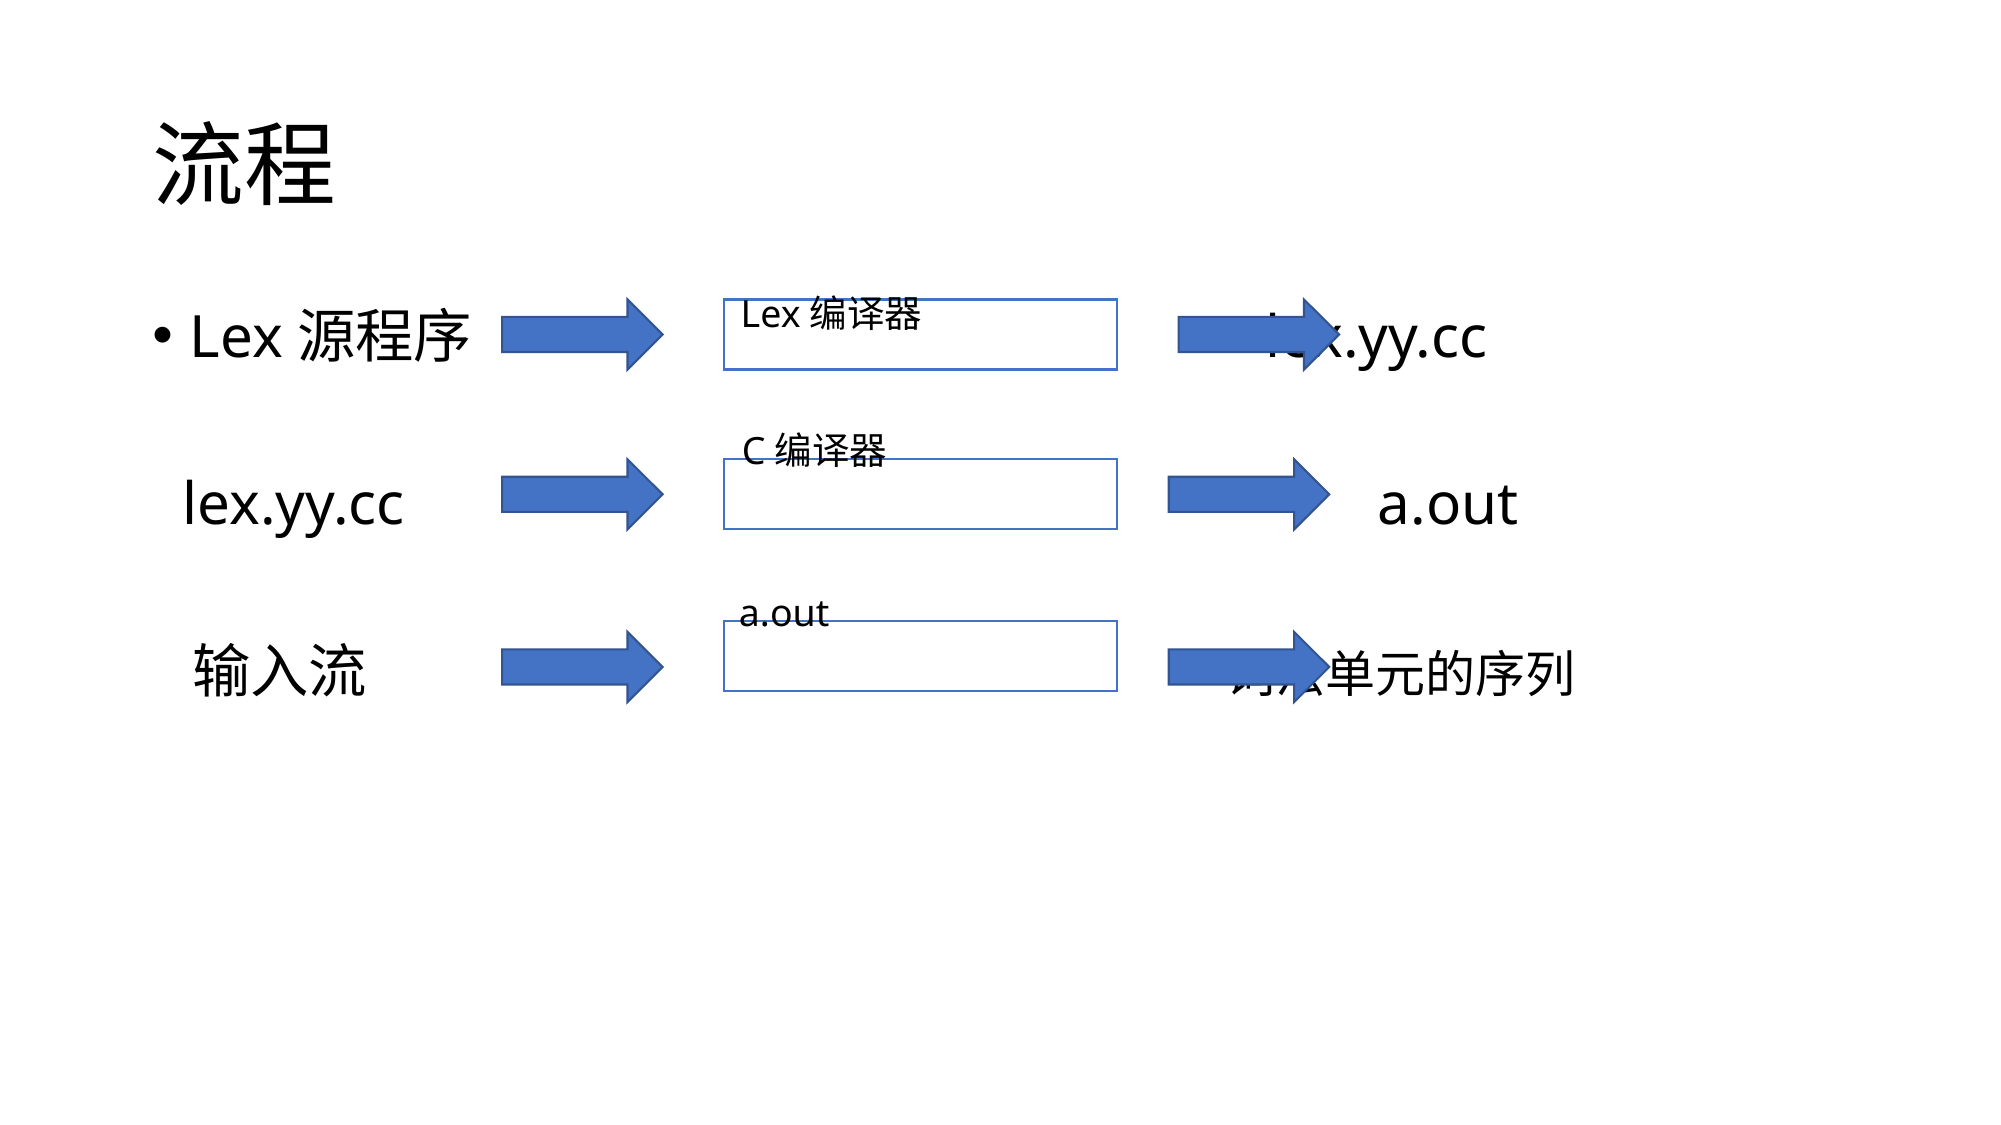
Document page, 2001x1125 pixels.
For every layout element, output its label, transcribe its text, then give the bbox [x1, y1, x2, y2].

text_box a.out [723, 620, 1118, 692]
text_box [1167, 629, 1331, 705]
text_box [501, 629, 665, 705]
text_box [501, 456, 665, 532]
list Lex源程序 lex.yy.cc lex.yy.cc a.out 输入流 词法单元的序列 [137, 299, 1863, 1014]
text_box [1177, 296, 1341, 373]
text_box C编译器 [723, 458, 1118, 530]
title 流程 [137, 59, 1863, 278]
text_box Lex编译器 [723, 298, 1118, 371]
text_box [501, 296, 665, 373]
text_box [1167, 456, 1331, 532]
